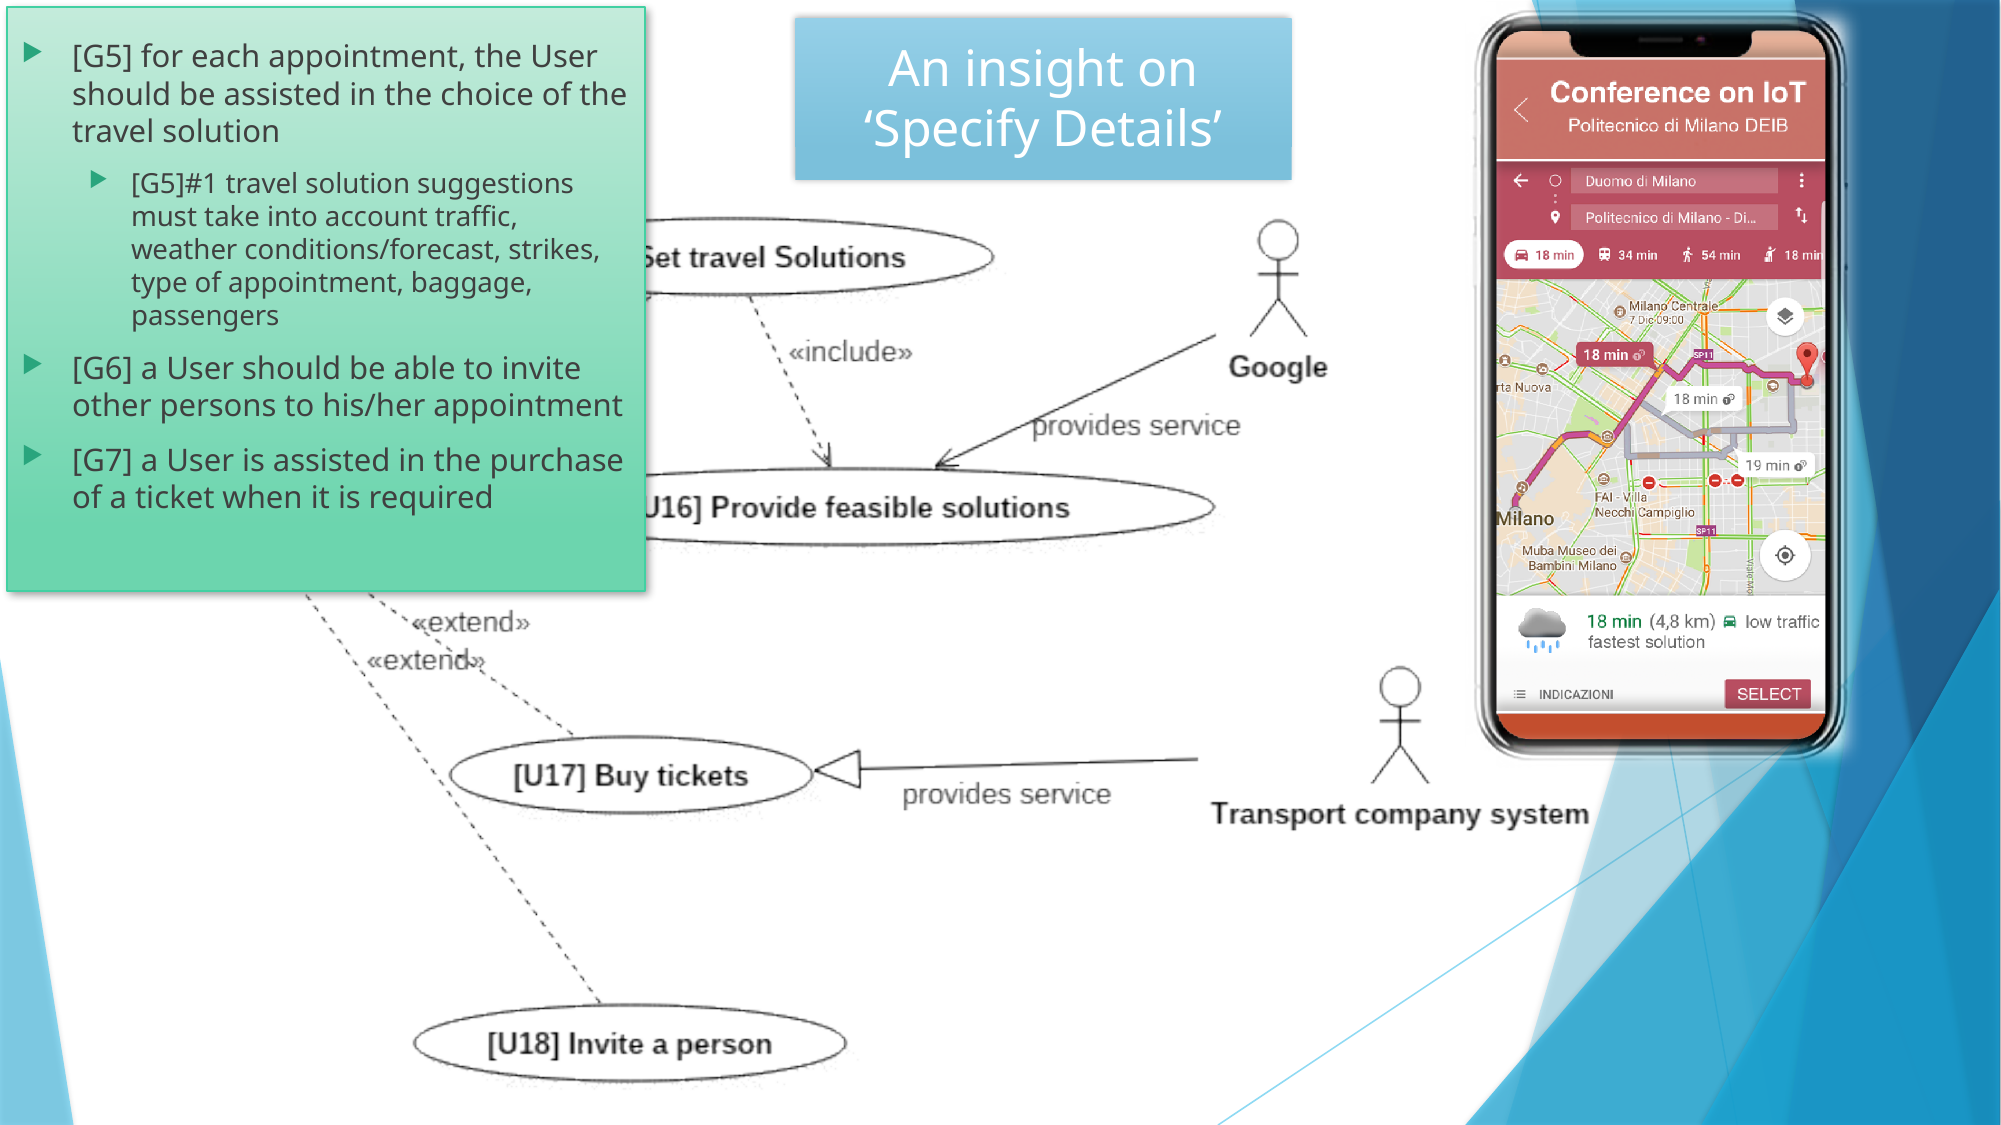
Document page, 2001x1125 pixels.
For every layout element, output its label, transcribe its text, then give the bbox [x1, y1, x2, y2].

text_box [G5] for each appointment, the User should be assisted in the choice of the travel solution [G5]#1 travel solution suggestions must take into account traffic, weather conditions/forecast, strikes, type of appointment, baggage, passengers [G6] a User should be able to invite other persons to his/her appointment [G7] a User is assisted in the purchase of a ticket when it is required [6, 6, 646, 178]
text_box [794, 17, 1293, 178]
picture [0, 0, 1865, 1125]
